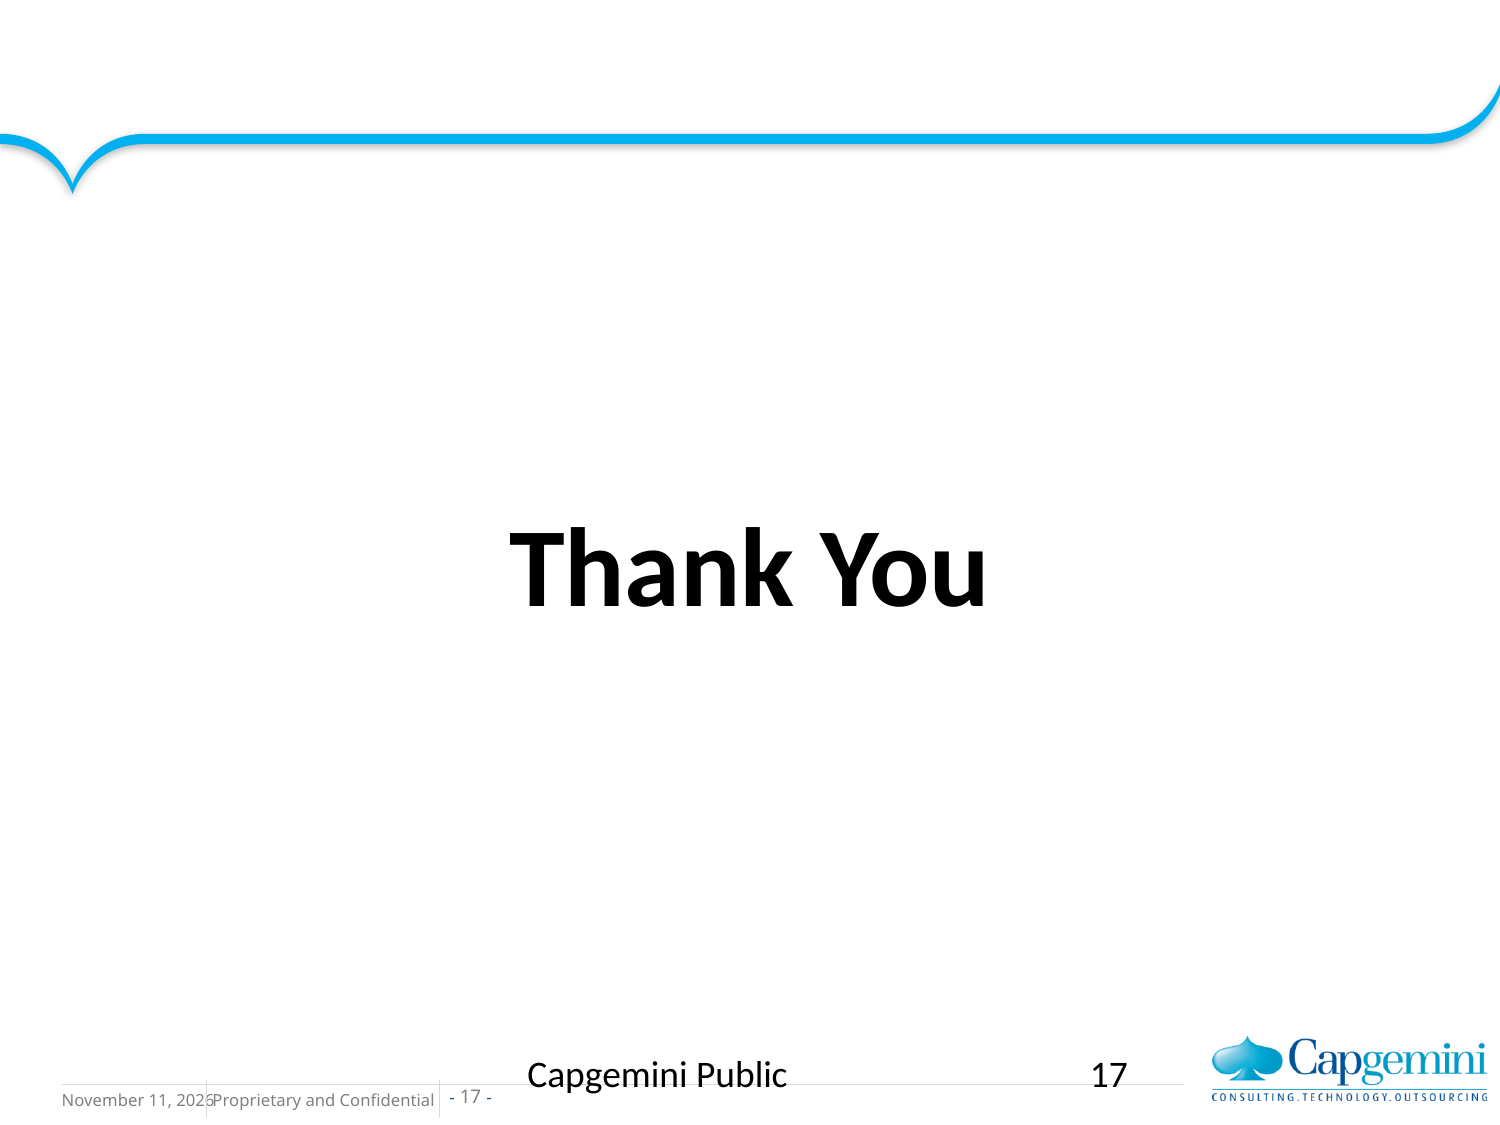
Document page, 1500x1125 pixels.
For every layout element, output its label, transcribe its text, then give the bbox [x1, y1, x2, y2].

footer Capgemini Public [512, 1042, 988, 1103]
text_box Thank You [494, 486, 1006, 637]
picture [1212, 1036, 1247, 1042]
slide_number 17 [1074, 1042, 1425, 1103]
picture [1249, 1036, 1487, 1101]
